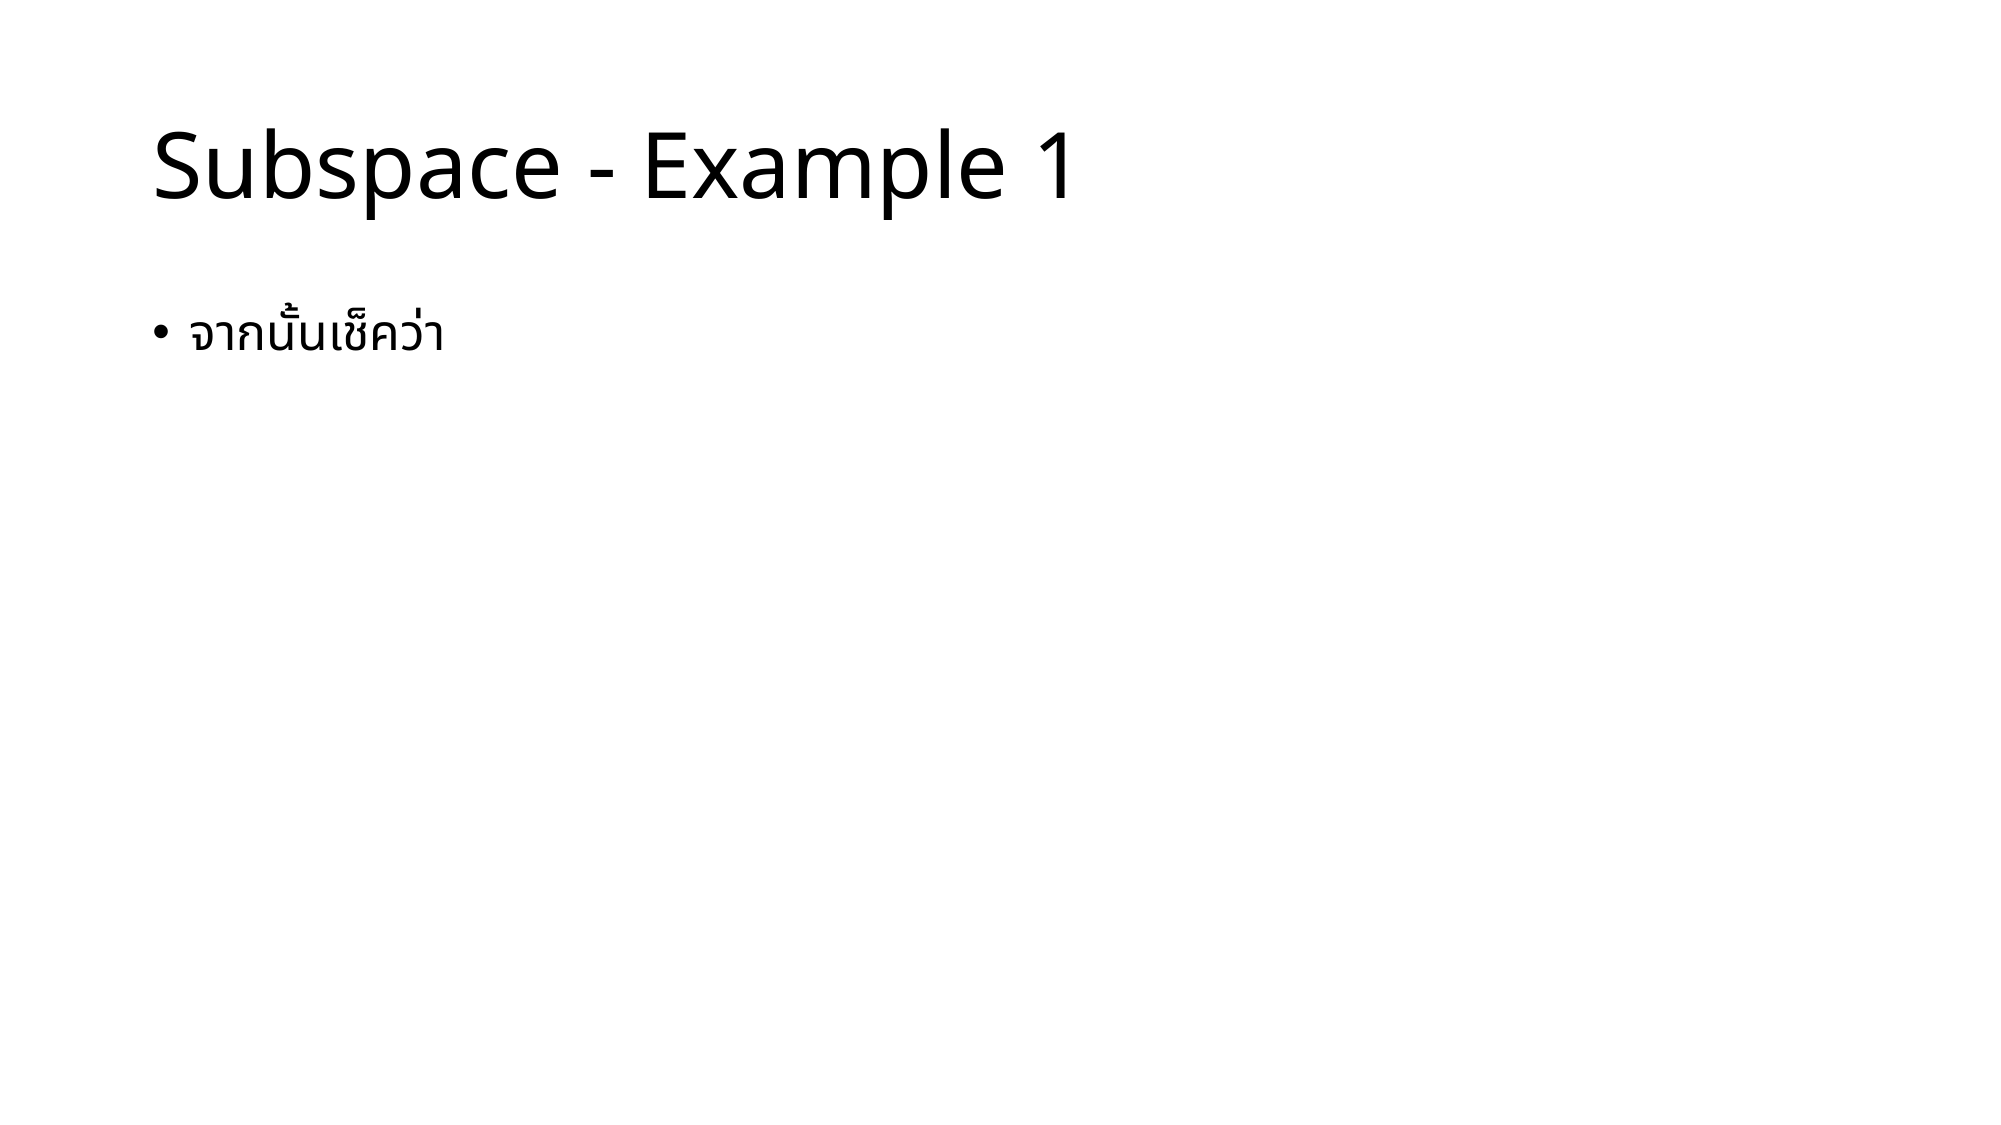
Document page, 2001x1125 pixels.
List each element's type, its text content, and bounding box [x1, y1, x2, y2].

title Subspace - Example 1 [137, 59, 1863, 278]
